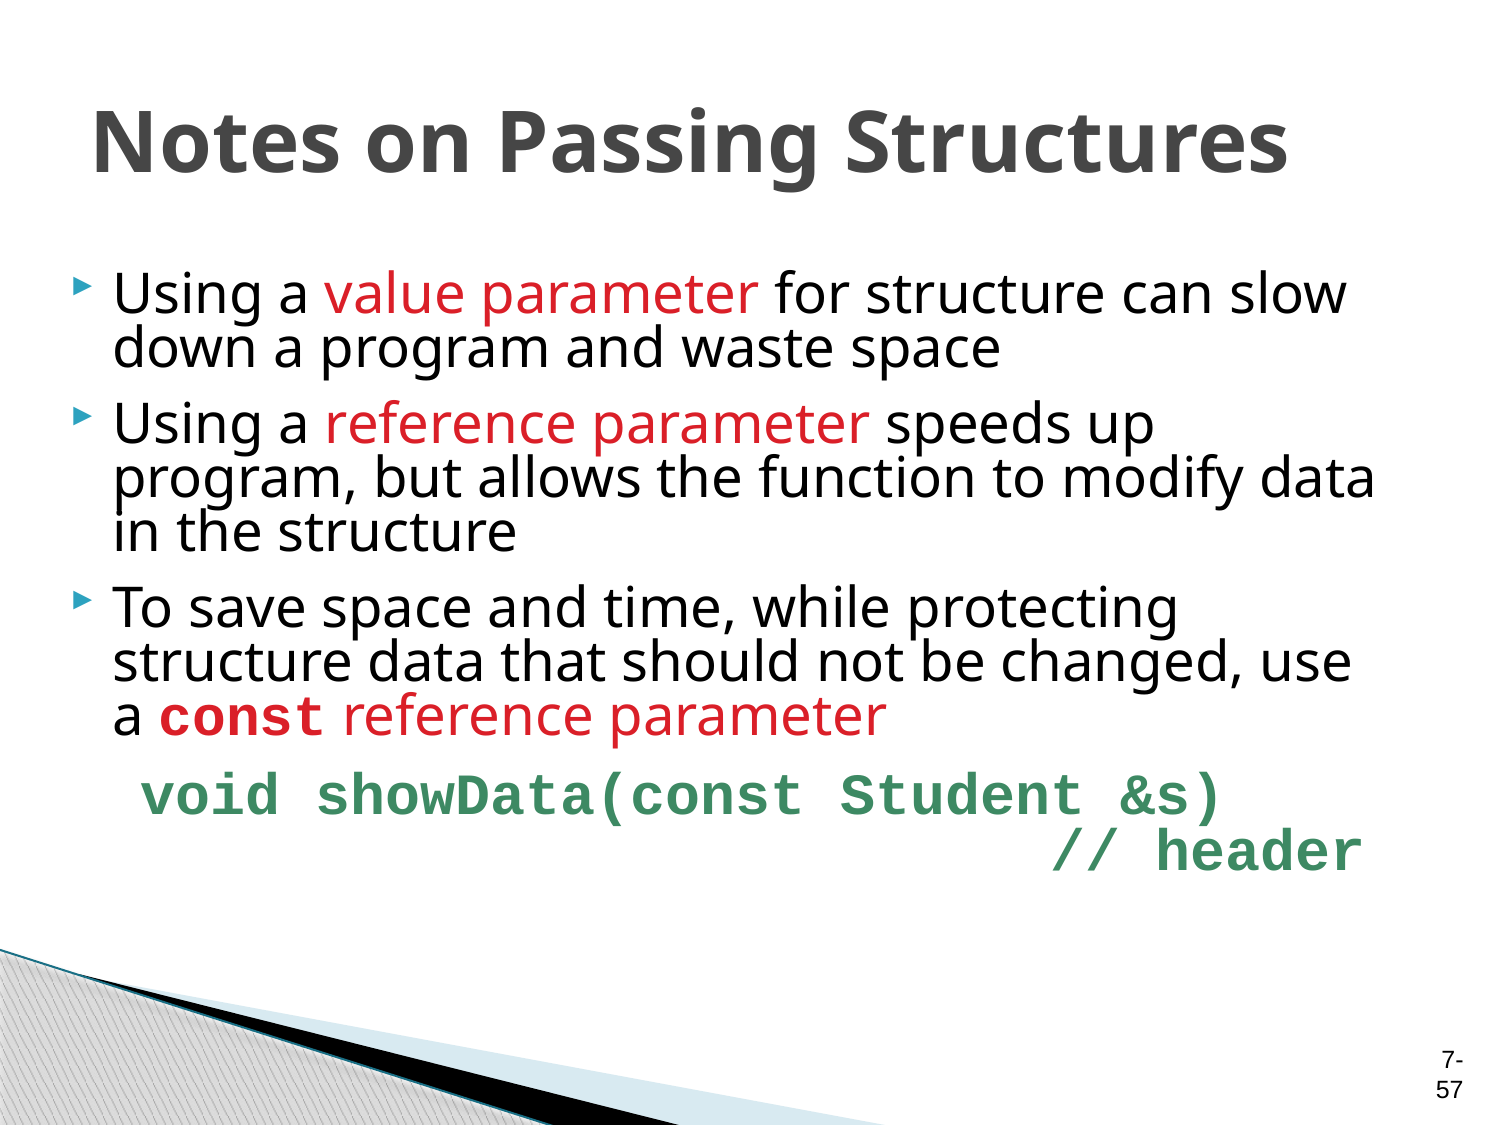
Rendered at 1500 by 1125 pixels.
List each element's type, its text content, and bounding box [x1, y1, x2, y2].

title Notes on Passing Structures [75, 45, 1425, 233]
list Using a value parameter for structure can slow down a program and waste space Using a reference parameter speeds up program, but allows the function to modify data in the structure To save space and time, while protecting structure data that should not be changed, use a const reference parameter void showData(const Student &s) // header [37, 262, 1400, 1000]
slide_number 7-57 [1418, 1051, 1479, 1112]
